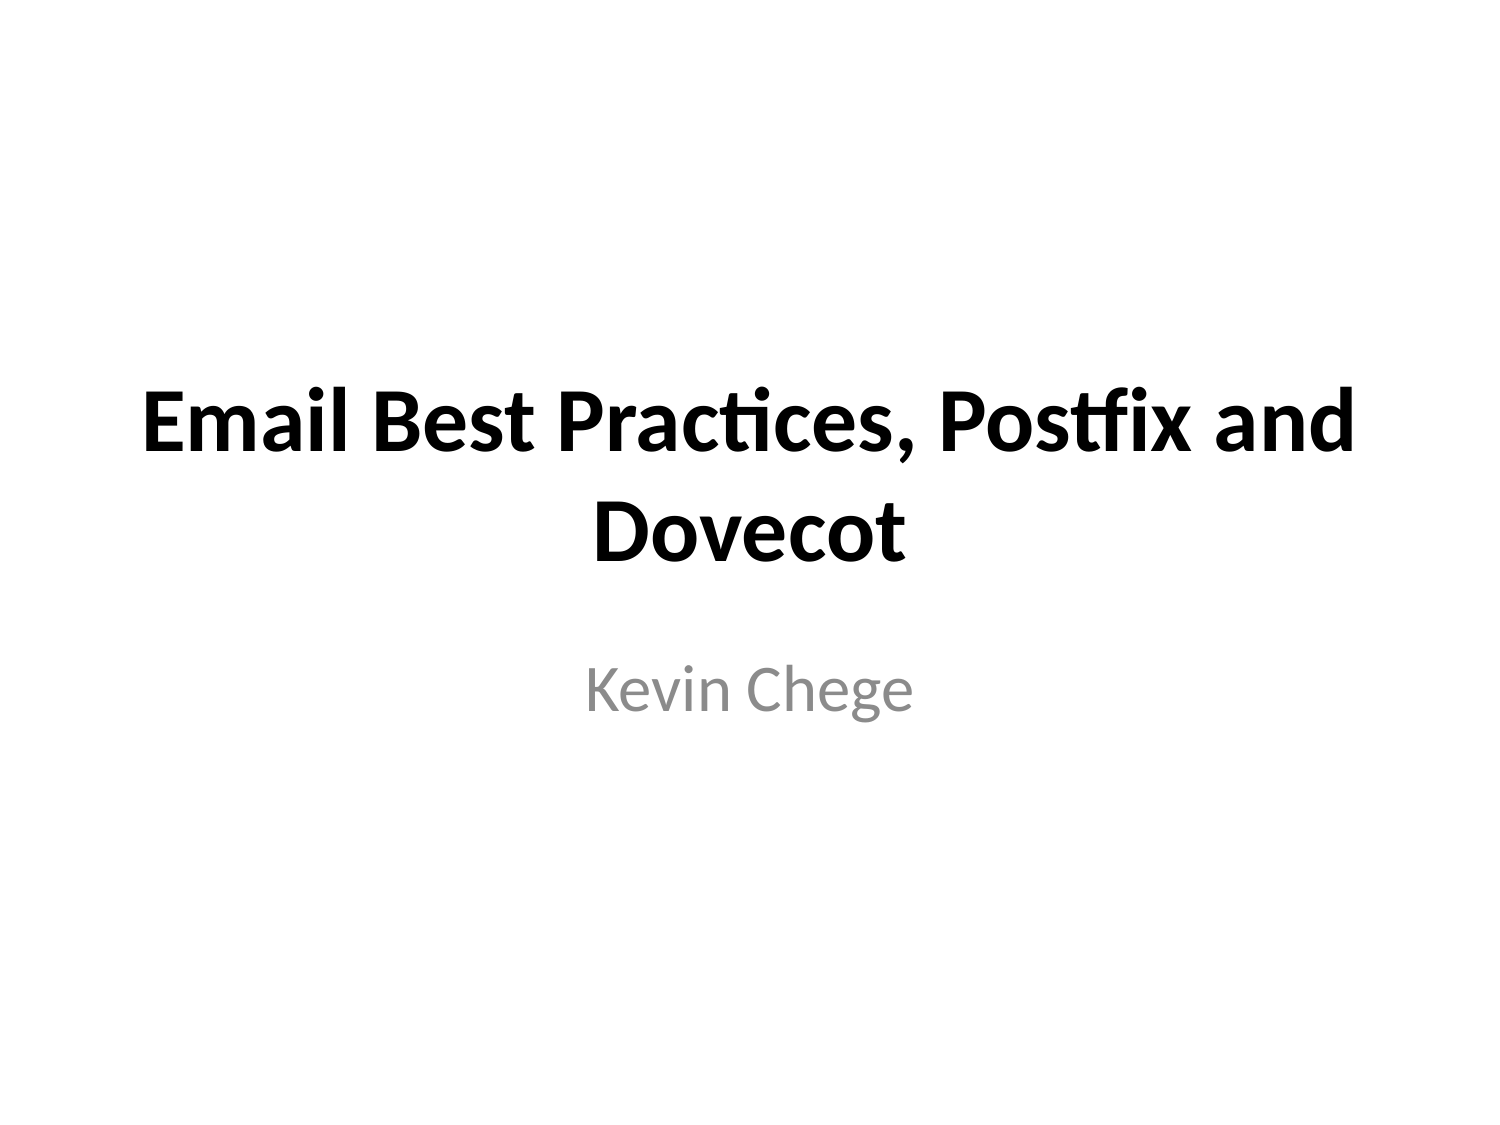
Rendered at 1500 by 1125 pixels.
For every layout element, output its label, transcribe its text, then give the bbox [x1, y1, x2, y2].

subtitle Kevin Chege [225, 637, 1275, 925]
title Email Best Practices, Postfix and Dovecot [112, 349, 1388, 591]
